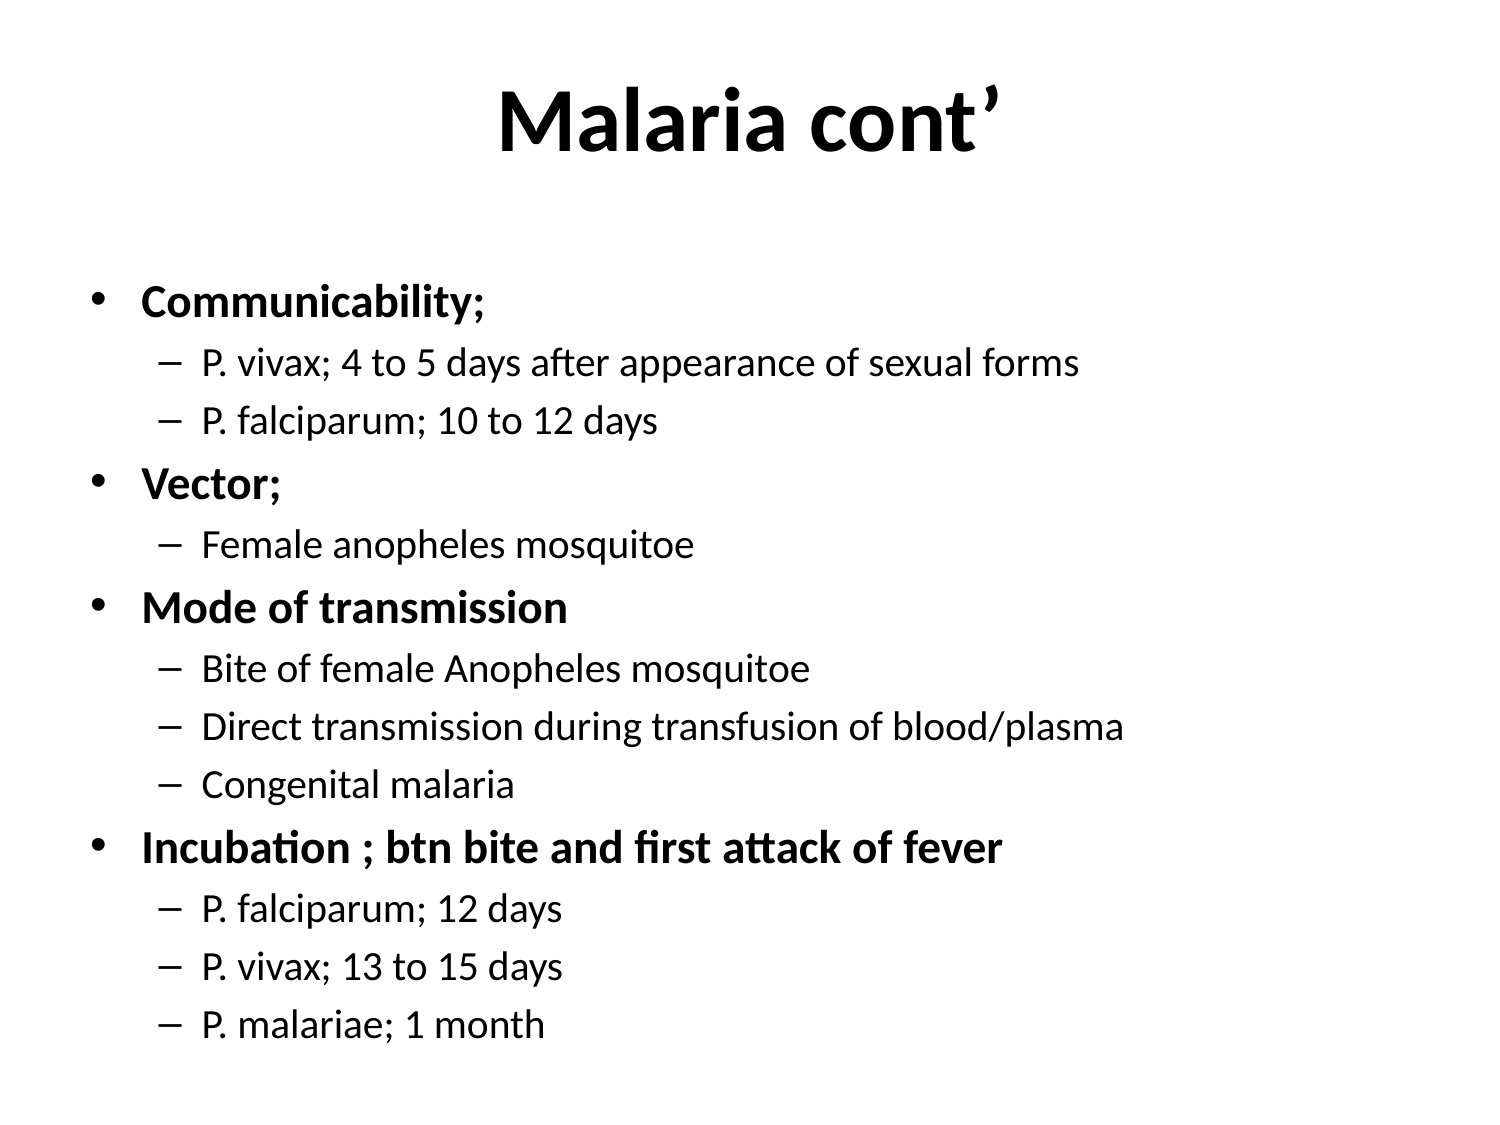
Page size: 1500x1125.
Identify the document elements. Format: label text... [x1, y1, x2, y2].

list Communicability; P. vivax; 4 to 5 days after appearance of sexual forms P. falciparum; 10 to 12 days Vector; Female anopheles mosquitoe Mode of transmission Bite of female Anopheles mosquitoe Direct transmission during transfusion of blood/plasma Congenital malaria Incubation ; btn bite and first attack of fever P. falciparum; 12 days P. vivax; 13 to 15 days P. malariae; 1 month [75, 262, 1425, 1059]
title Malaria cont’ [75, 45, 1425, 185]
